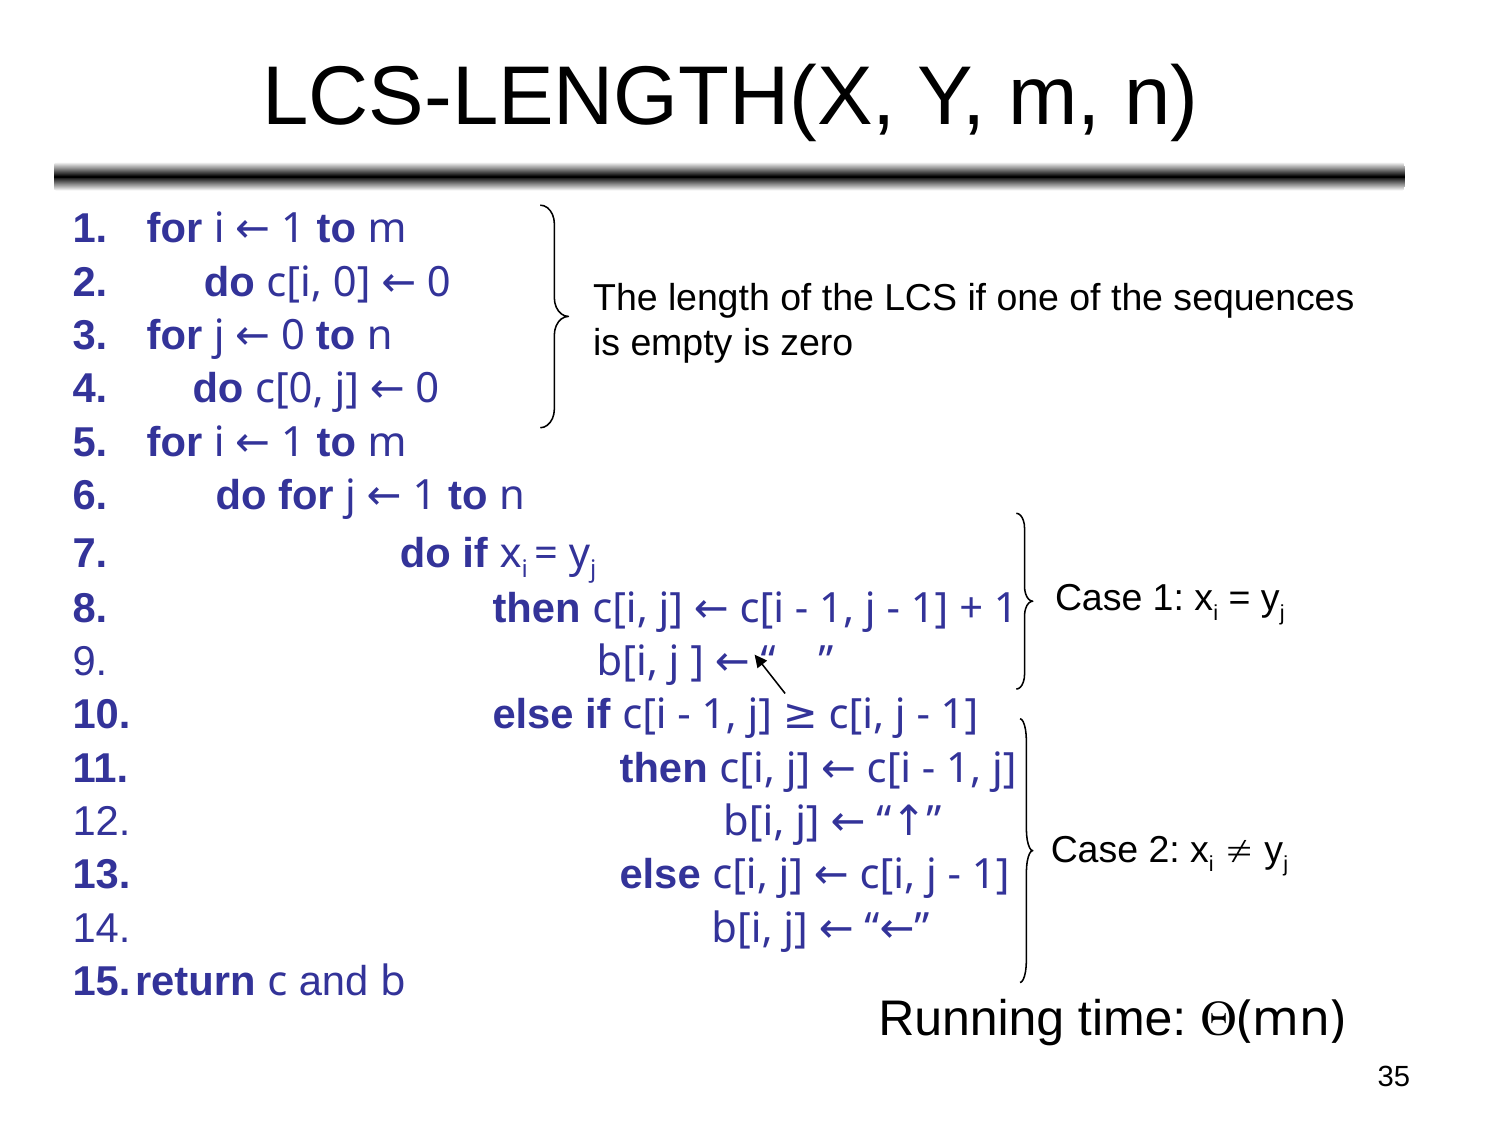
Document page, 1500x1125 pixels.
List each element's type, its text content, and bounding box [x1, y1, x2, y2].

text_box Case 1: xi = yj [1040, 565, 1311, 632]
text_box Case 2: xi  yj [1036, 817, 1314, 884]
title LCS-LENGTH(X, Y, m, n) [55, 16, 1407, 166]
list for i ← 1 to m do c[i, 0] ← 0 for j ← 0 to n do c[0, j] ← 0 for i ← 1 to m do for j ← 1 to n do if xi = yj then c[i, j] ← c[i - 1, j - 1] + 1 b[i, j ] ← “ ” else if c[i - 1, j] ≥ c[i, j - 1] then c[i, j] ← c[i - 1, j] b[i, j] ← “↑” else c[i, j] ← c[i, j - 1] b[i, j] ← “←” return c and b [57, 198, 1408, 1033]
text_box Running time: (mn) [863, 977, 1361, 1053]
text_box 35 [1074, 1049, 1425, 1103]
text_box [1020, 718, 1033, 977]
text_box [540, 205, 569, 428]
text_box [1016, 513, 1033, 690]
text_box The length of the LCS if one of the sequences is empty is zero [578, 265, 1370, 371]
text_box [754, 654, 786, 694]
